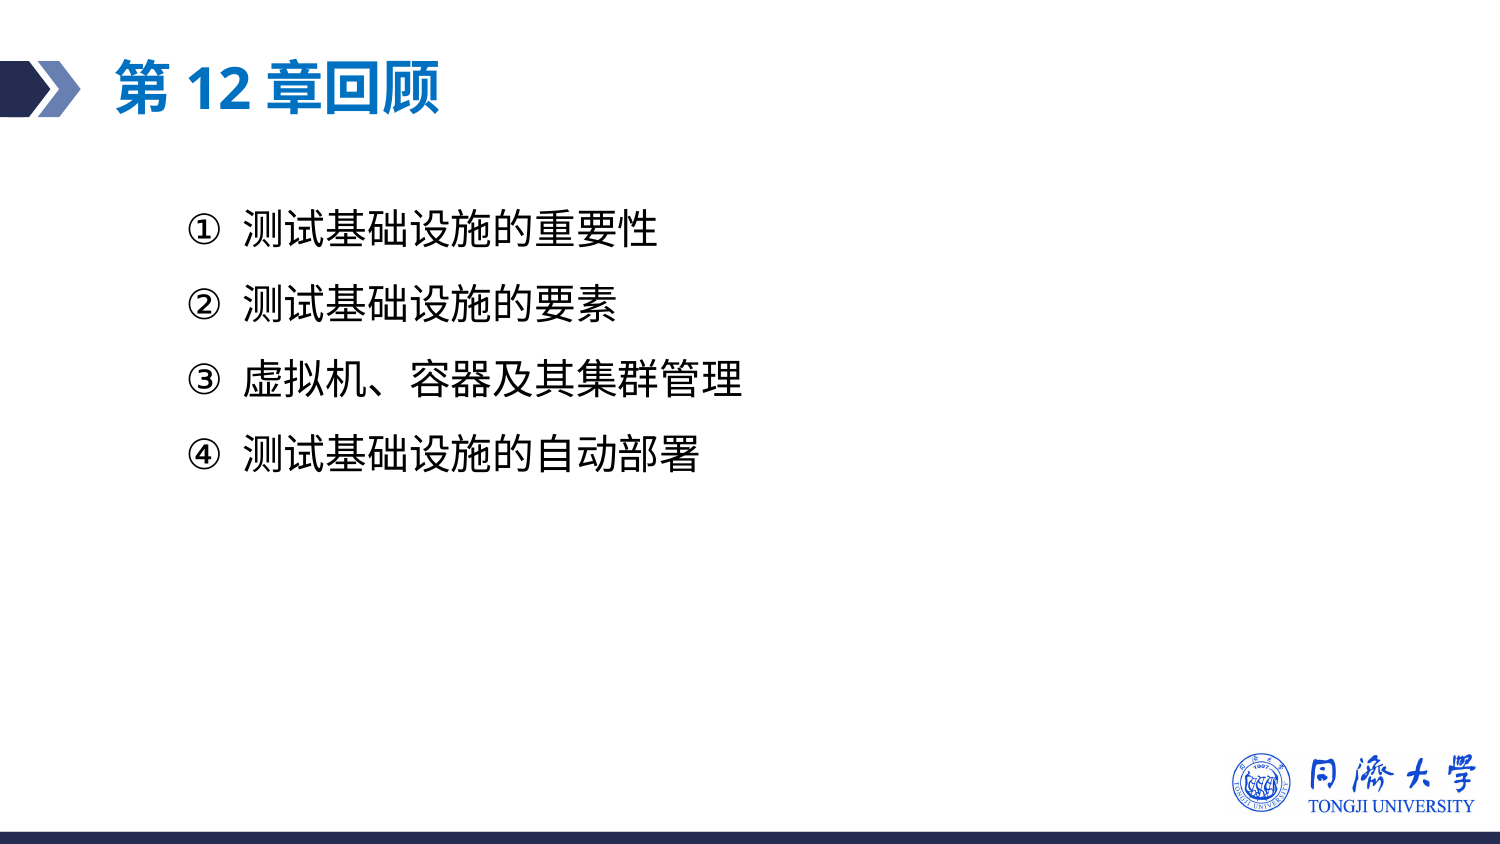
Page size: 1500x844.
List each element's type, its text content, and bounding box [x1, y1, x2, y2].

picture [1230, 751, 1480, 815]
text_box 测试基础设施的重要性 测试基础设施的要素 虚拟机、容器及其集群管理 测试基础设施的自动部署 [185, 178, 881, 479]
title 第12章回顾 [98, 52, 648, 134]
